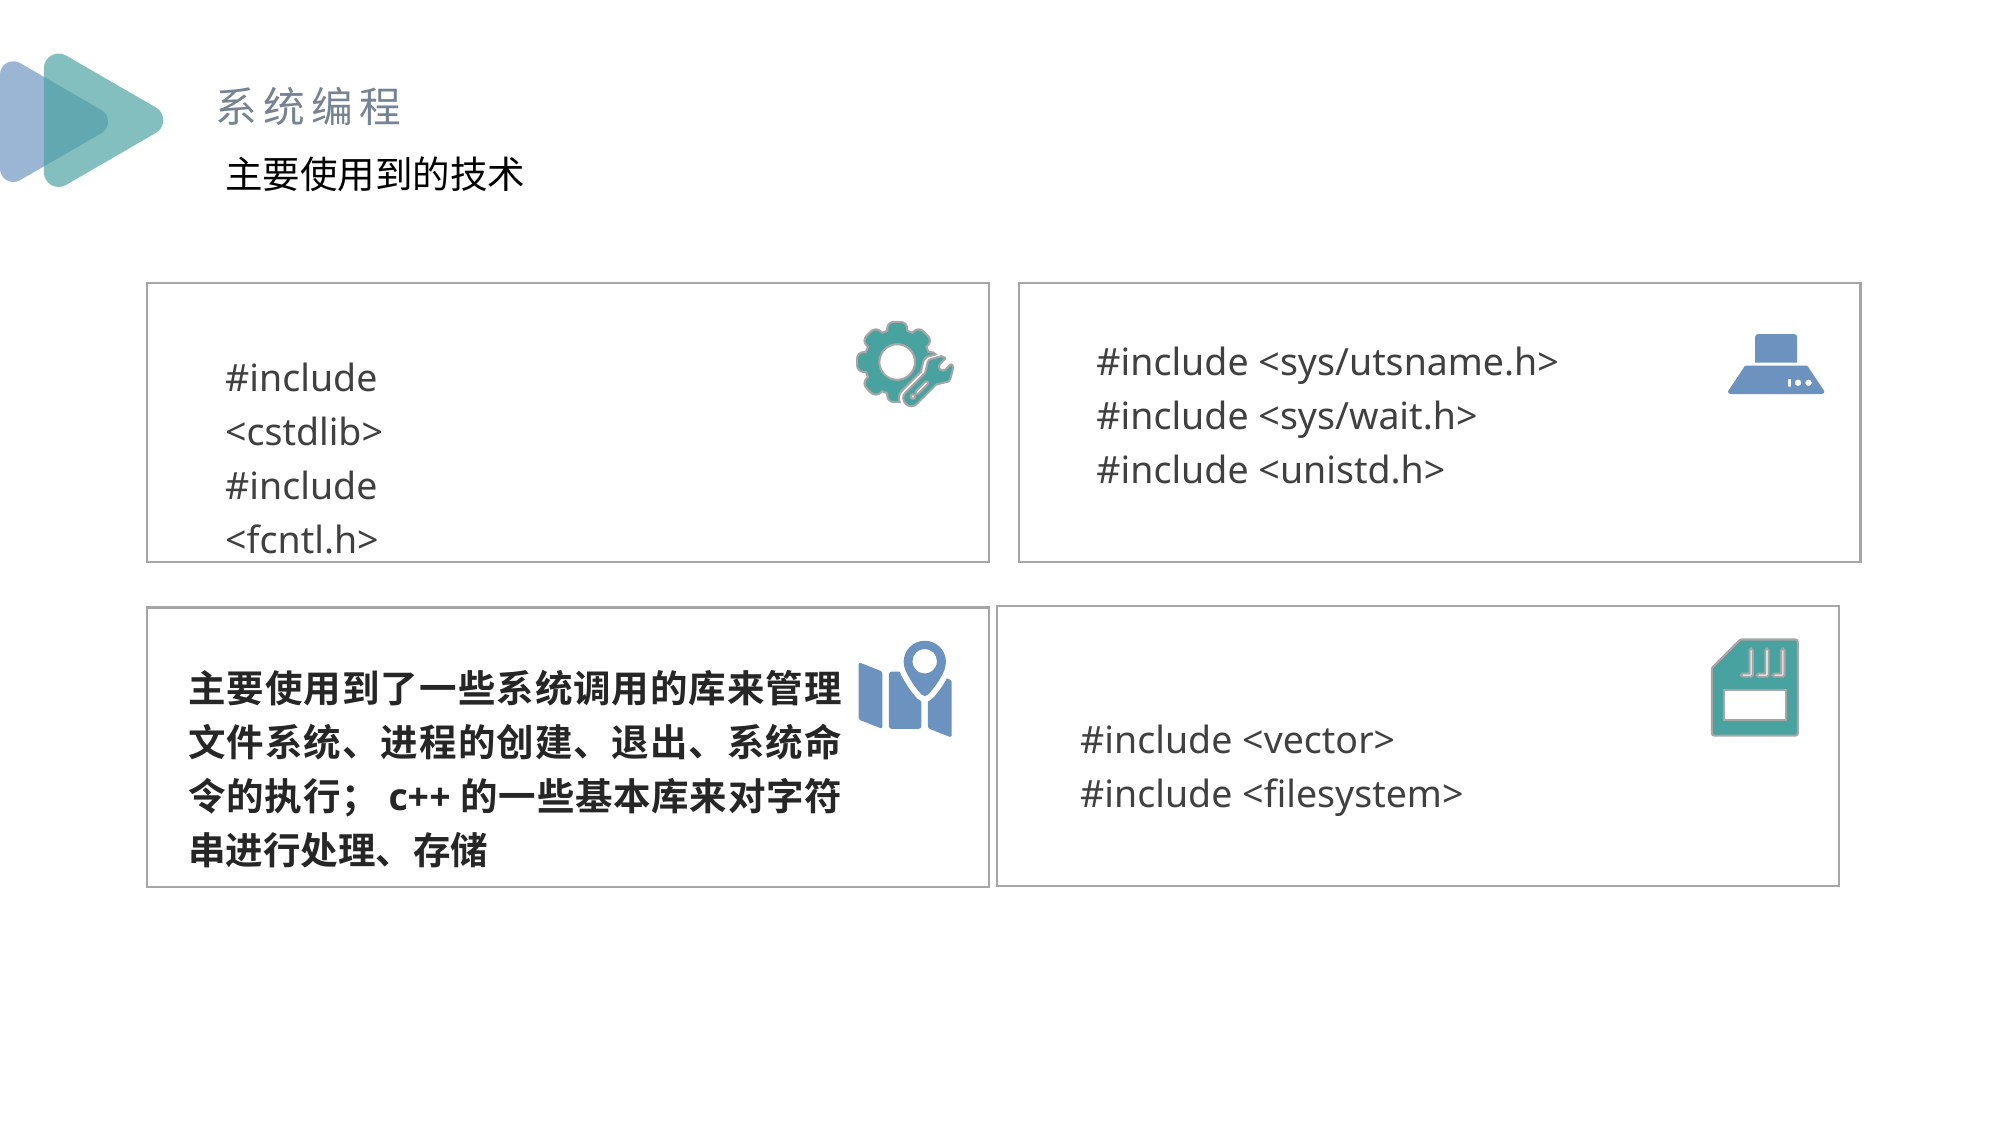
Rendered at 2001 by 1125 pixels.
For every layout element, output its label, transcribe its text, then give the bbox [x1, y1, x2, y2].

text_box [147, 282, 990, 563]
text_box 系统编程 [200, 73, 417, 139]
text_box 主要使用到的技术 [210, 143, 642, 204]
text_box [0, 49, 166, 191]
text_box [997, 606, 1840, 886]
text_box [147, 607, 990, 888]
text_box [1018, 282, 1861, 563]
